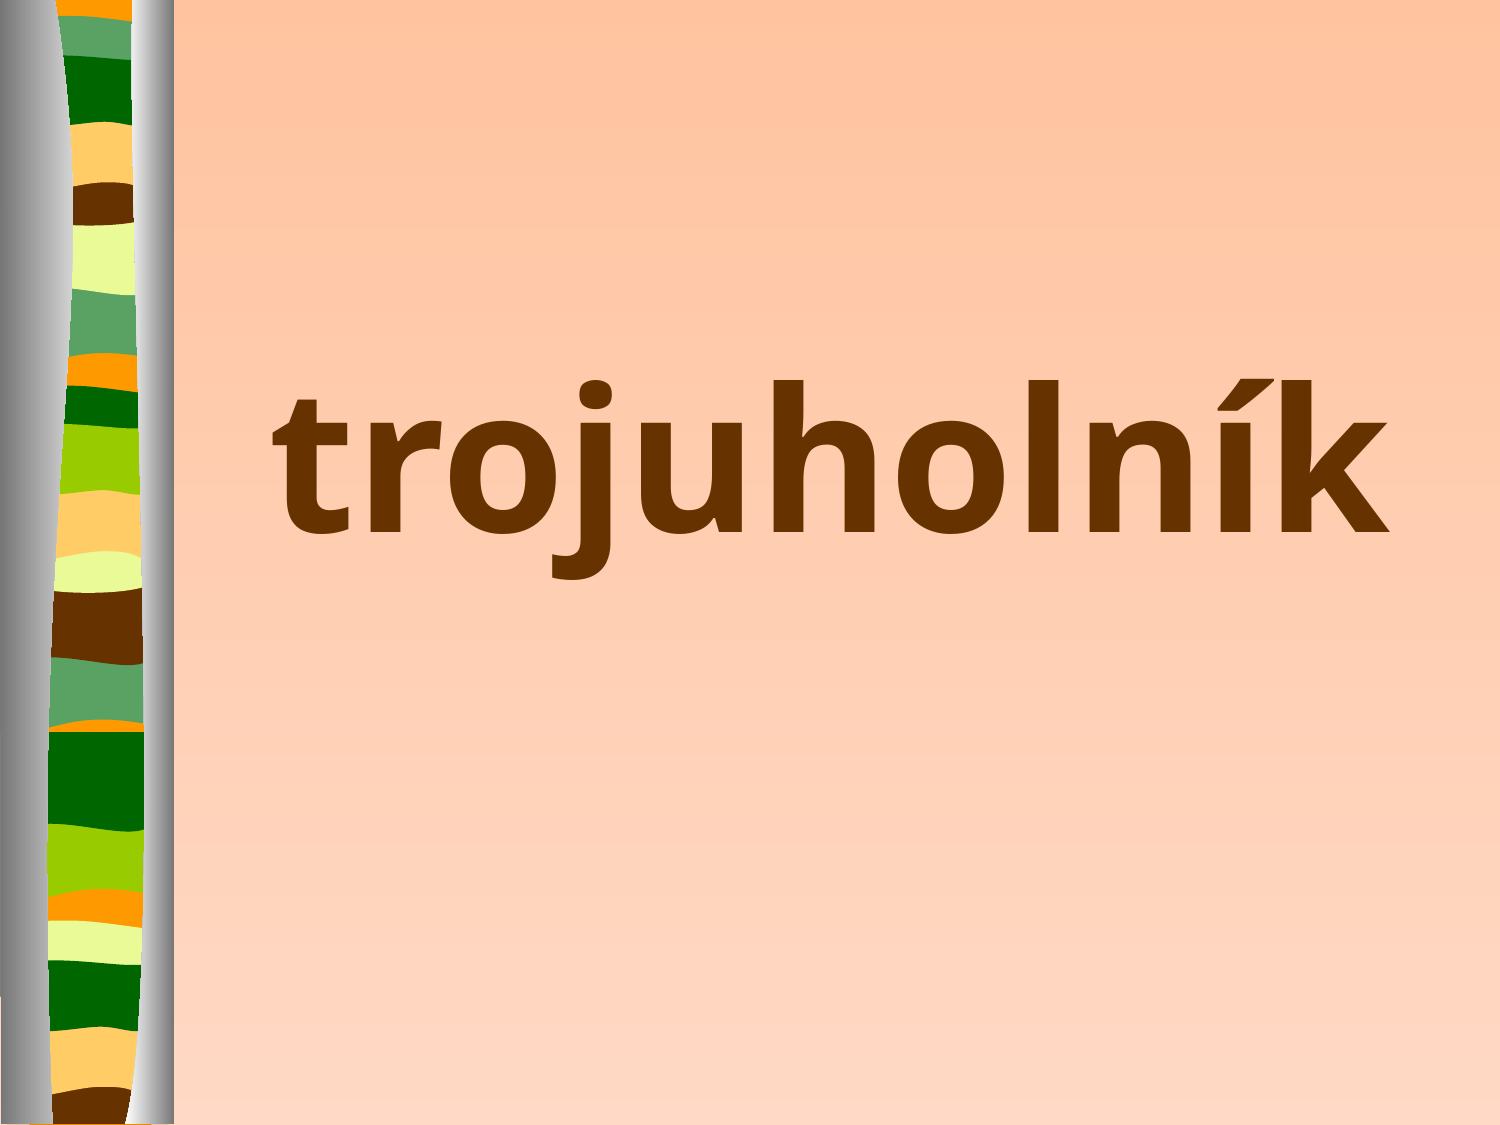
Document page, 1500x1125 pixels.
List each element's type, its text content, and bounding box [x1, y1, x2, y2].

list trojuholník [192, 324, 1468, 1001]
